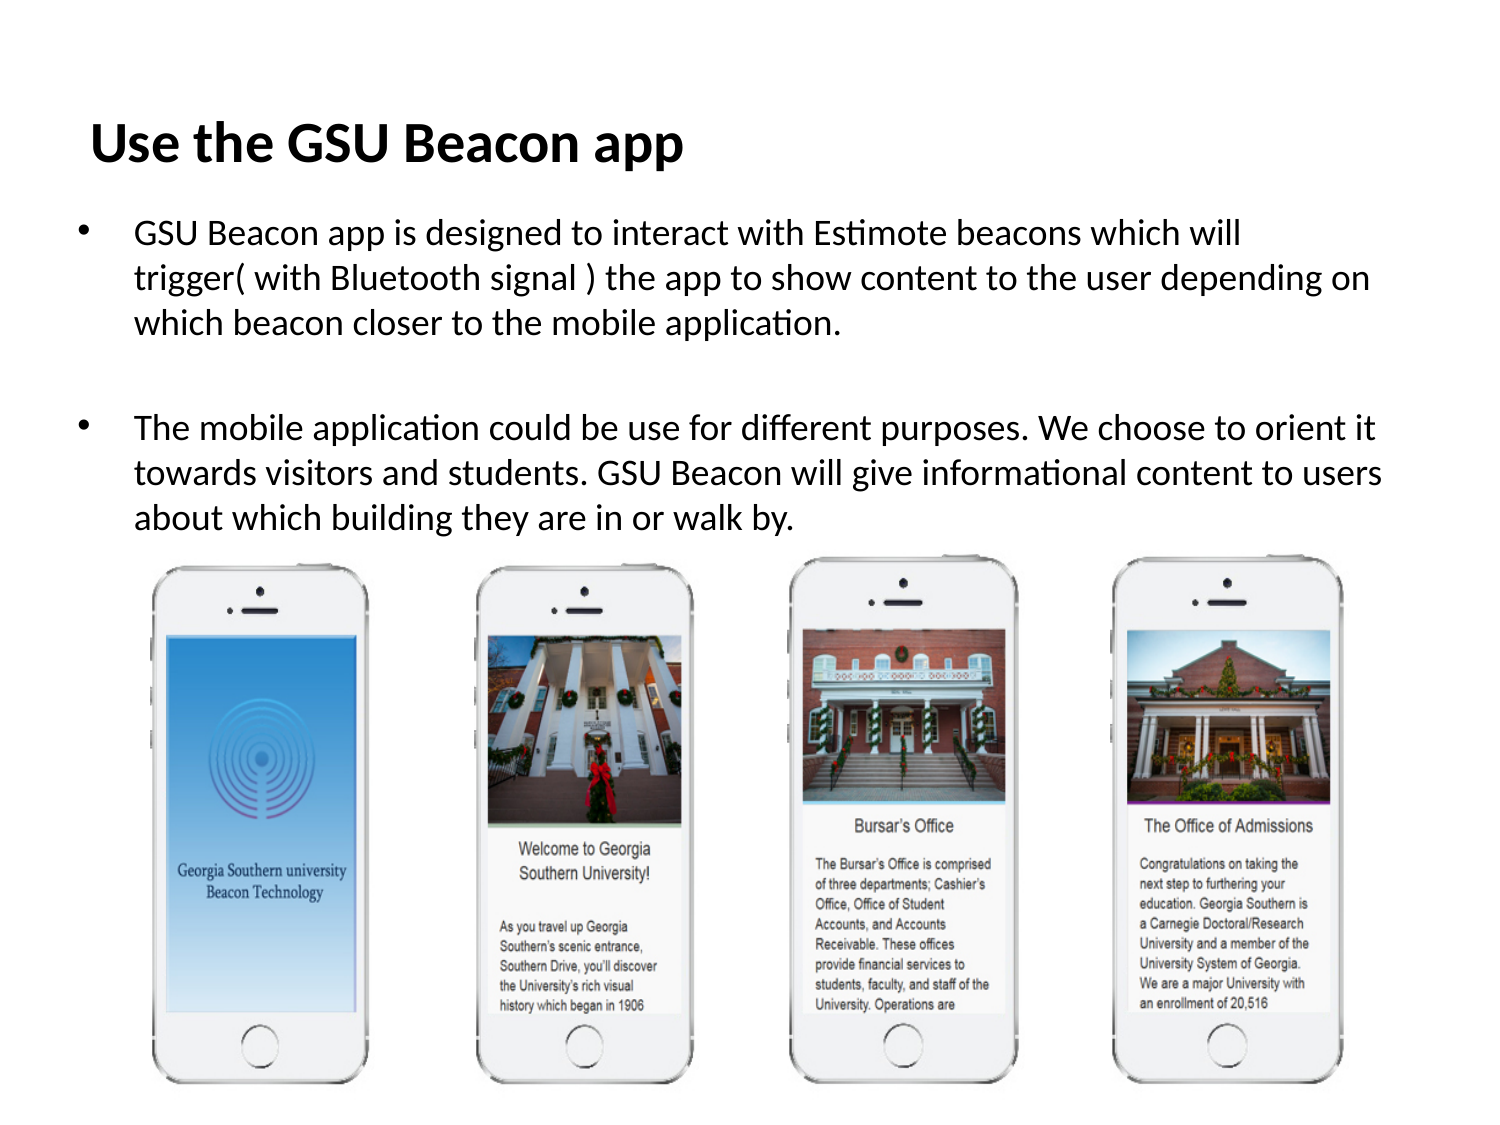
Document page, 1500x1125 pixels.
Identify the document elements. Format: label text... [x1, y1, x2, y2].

picture [1110, 549, 1351, 1101]
list GSU Beacon app is designed to interact with Estimote beacons which will trigger( with Bluetooth signal ) the app to show content to the user depending on which beacon closer to the mobile application. The mobile application could be use for different purposes. We choose to orient it towards visitors and students. GSU Beacon will give informational content to users about which building they are in or walk by. [62, 200, 1413, 650]
picture [149, 558, 376, 1101]
title Use the GSU Beacon app [75, 45, 1425, 233]
picture [787, 549, 1026, 1101]
picture [474, 558, 701, 1101]
